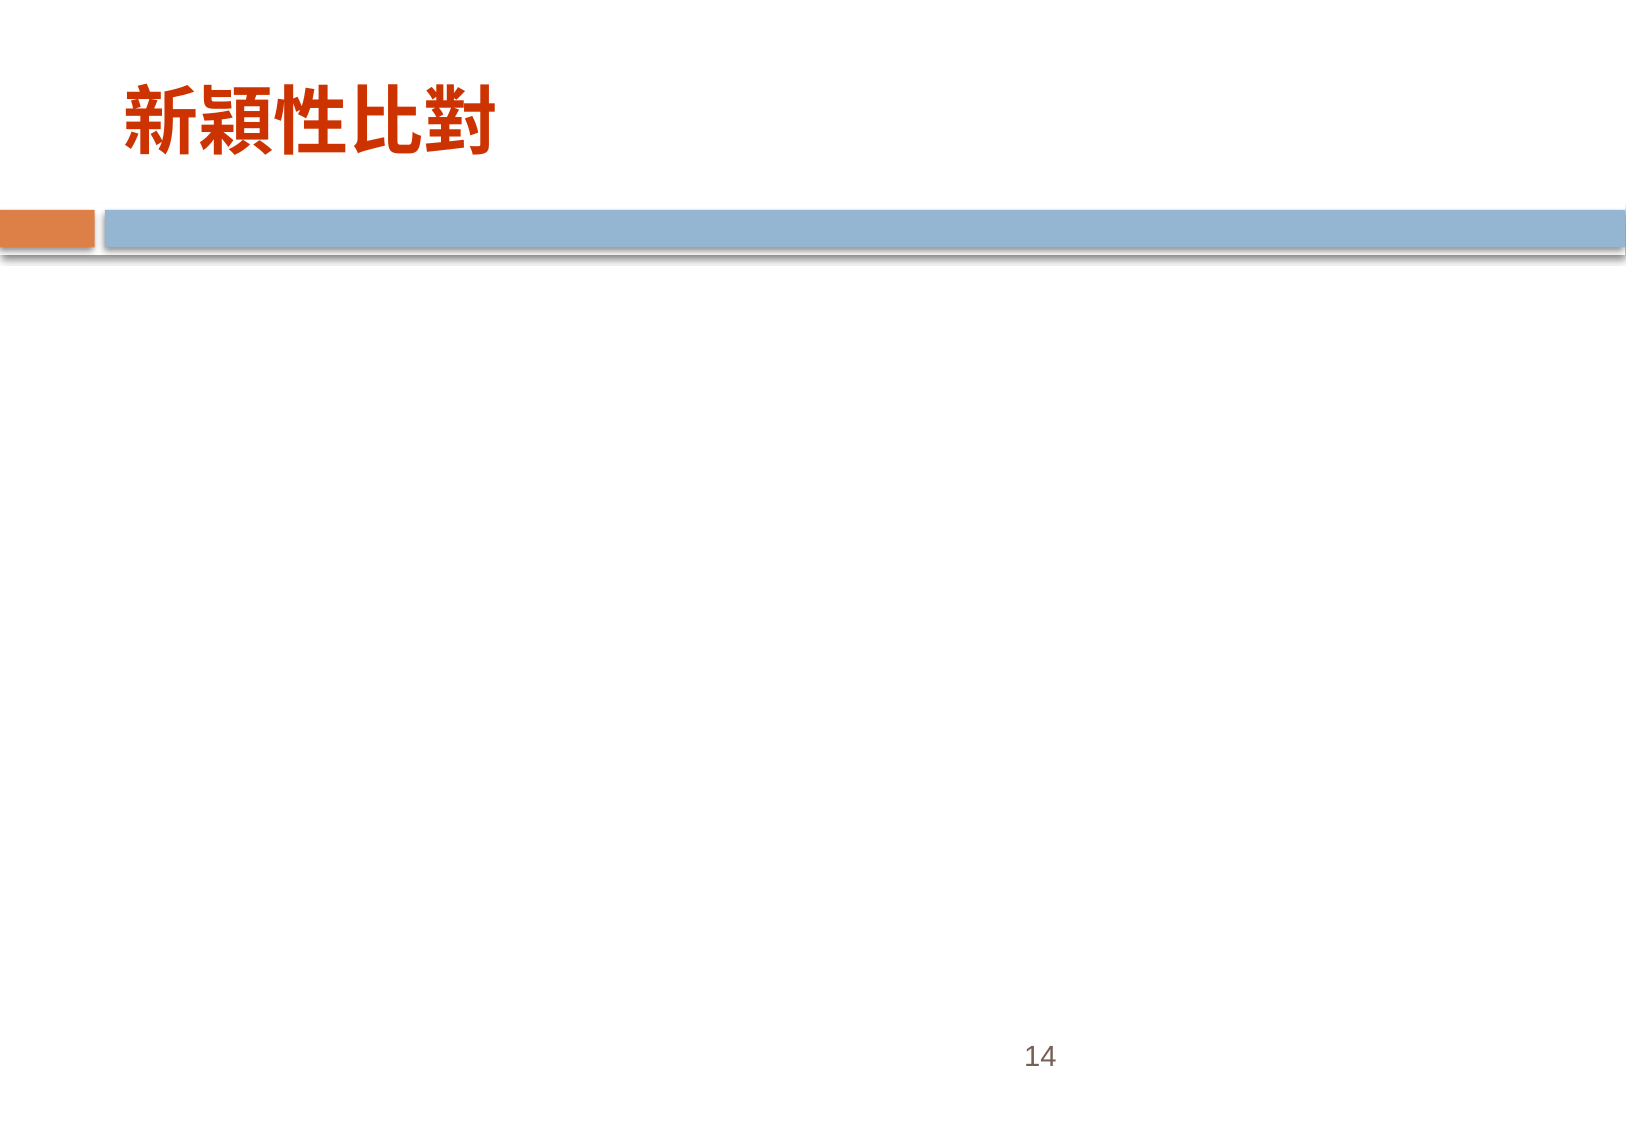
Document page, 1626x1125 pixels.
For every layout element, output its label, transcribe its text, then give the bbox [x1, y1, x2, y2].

footer 14 [108, 1025, 1072, 1085]
title 新穎性比對 [108, 37, 1558, 200]
